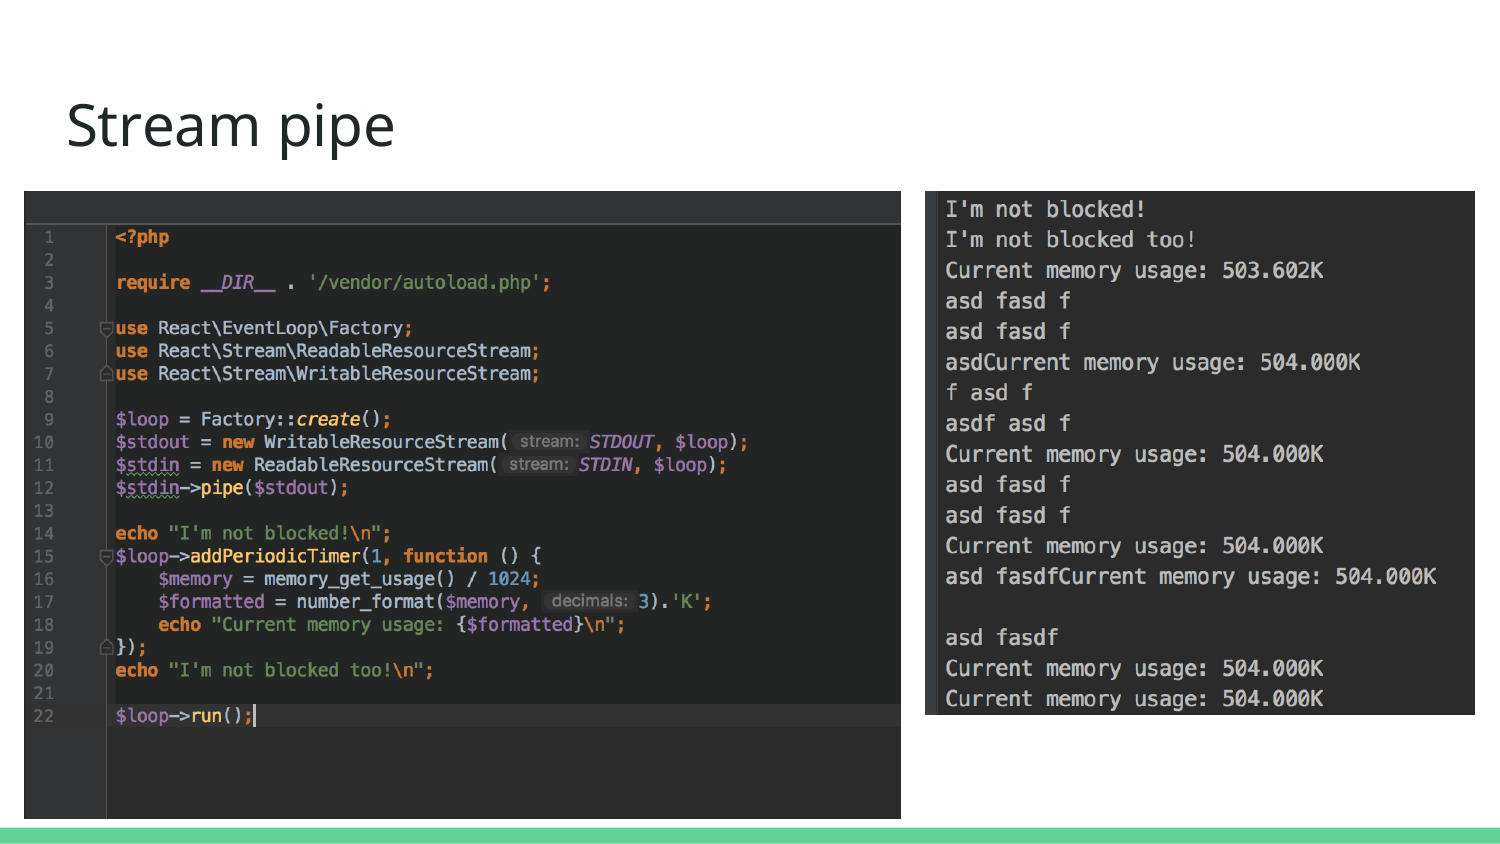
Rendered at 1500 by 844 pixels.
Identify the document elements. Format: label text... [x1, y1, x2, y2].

picture [24, 191, 901, 819]
title Stream pipe [51, 72, 1449, 167]
picture [925, 191, 1476, 715]
